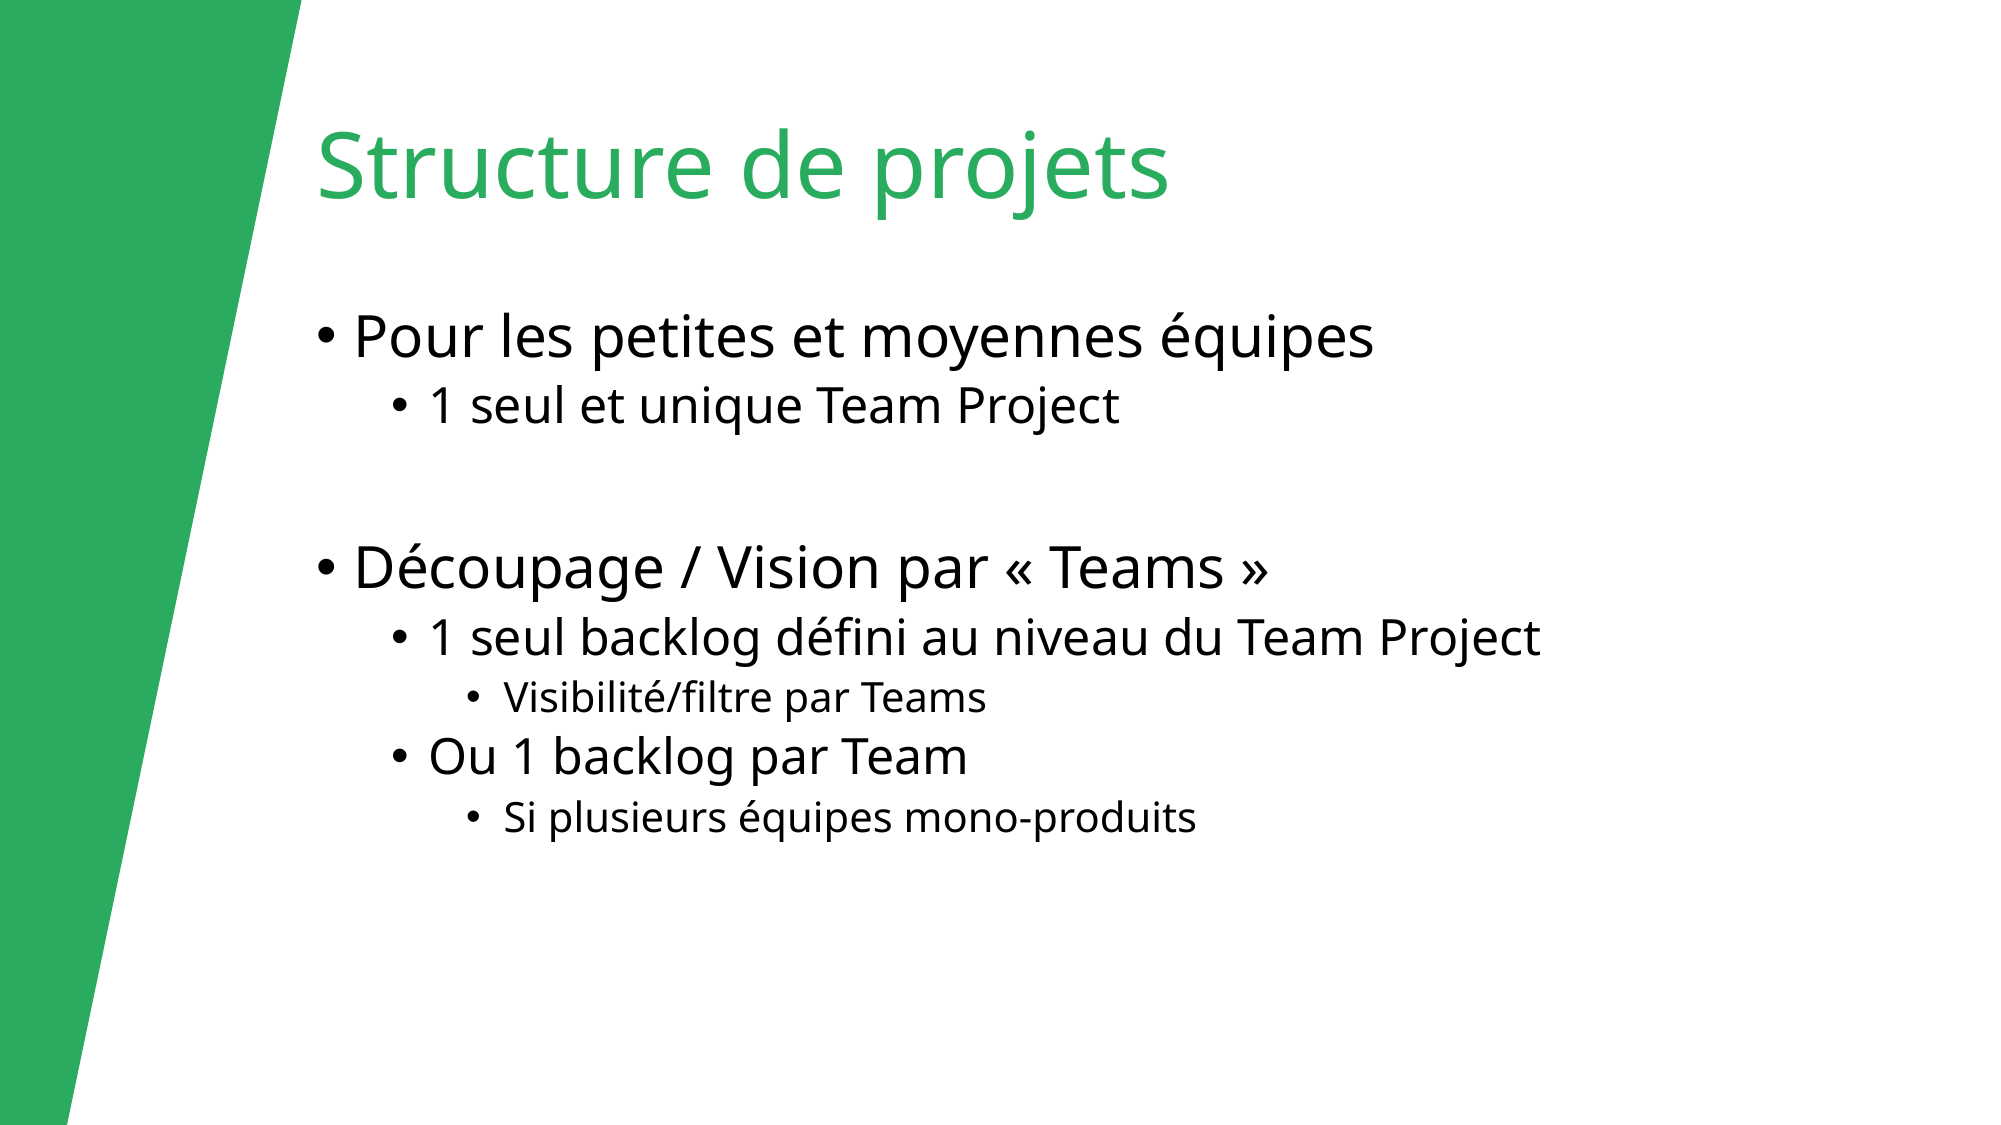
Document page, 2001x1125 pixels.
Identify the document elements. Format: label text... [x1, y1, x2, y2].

title Structure de projets [301, 59, 1863, 278]
list Pour les petites et moyennes équipes 1 seul et unique Team Project Découpage / Vision par « Teams » 1 seul backlog défini au niveau du Team Project Visibilité/filtre par Teams Ou 1 backlog par Team Si plusieurs équipes mono-produits [301, 299, 1863, 1014]
